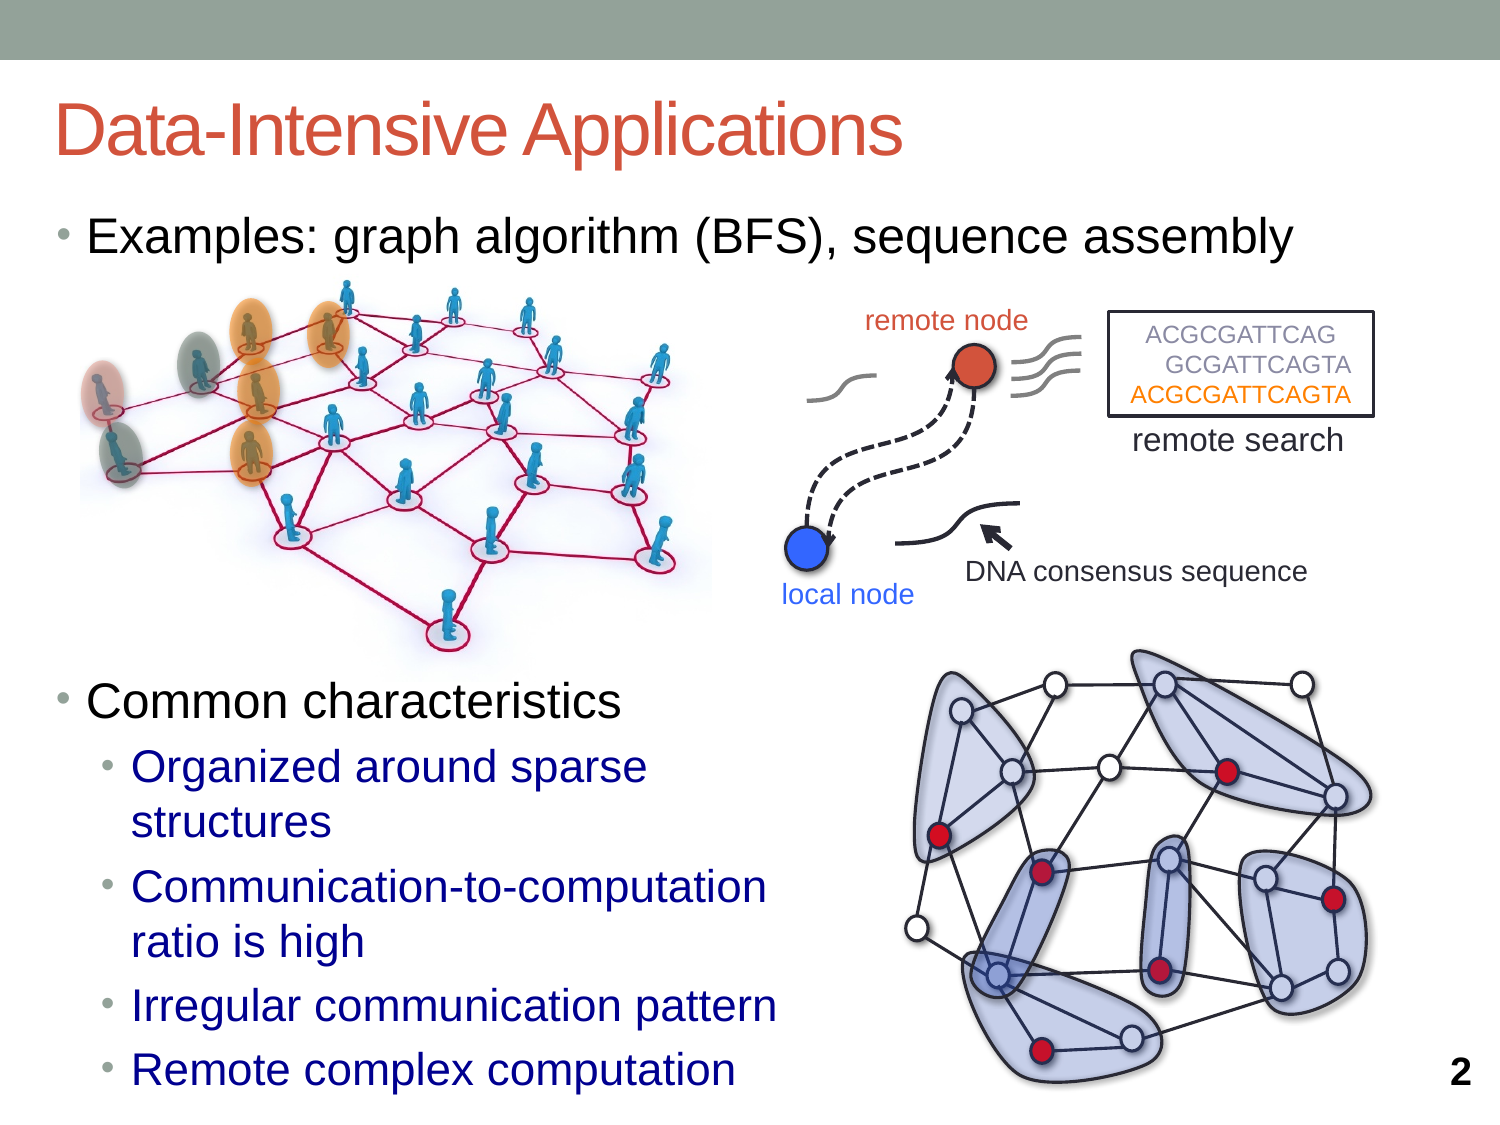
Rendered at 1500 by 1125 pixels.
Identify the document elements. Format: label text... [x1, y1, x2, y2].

list Examples: graph algorithm (BFS), sequence assembly [41, 207, 1454, 288]
title Data-Intensive Applications [38, 44, 1471, 207]
slide_number 2 [1435, 1046, 1500, 1101]
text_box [80, 251, 712, 682]
text_box Common characteristics Organized around sparse structures Communication-to-computation ratio is high Irregular communication pattern Remote complex computation [41, 660, 877, 1029]
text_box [905, 660, 1377, 1083]
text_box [722, 293, 1408, 619]
